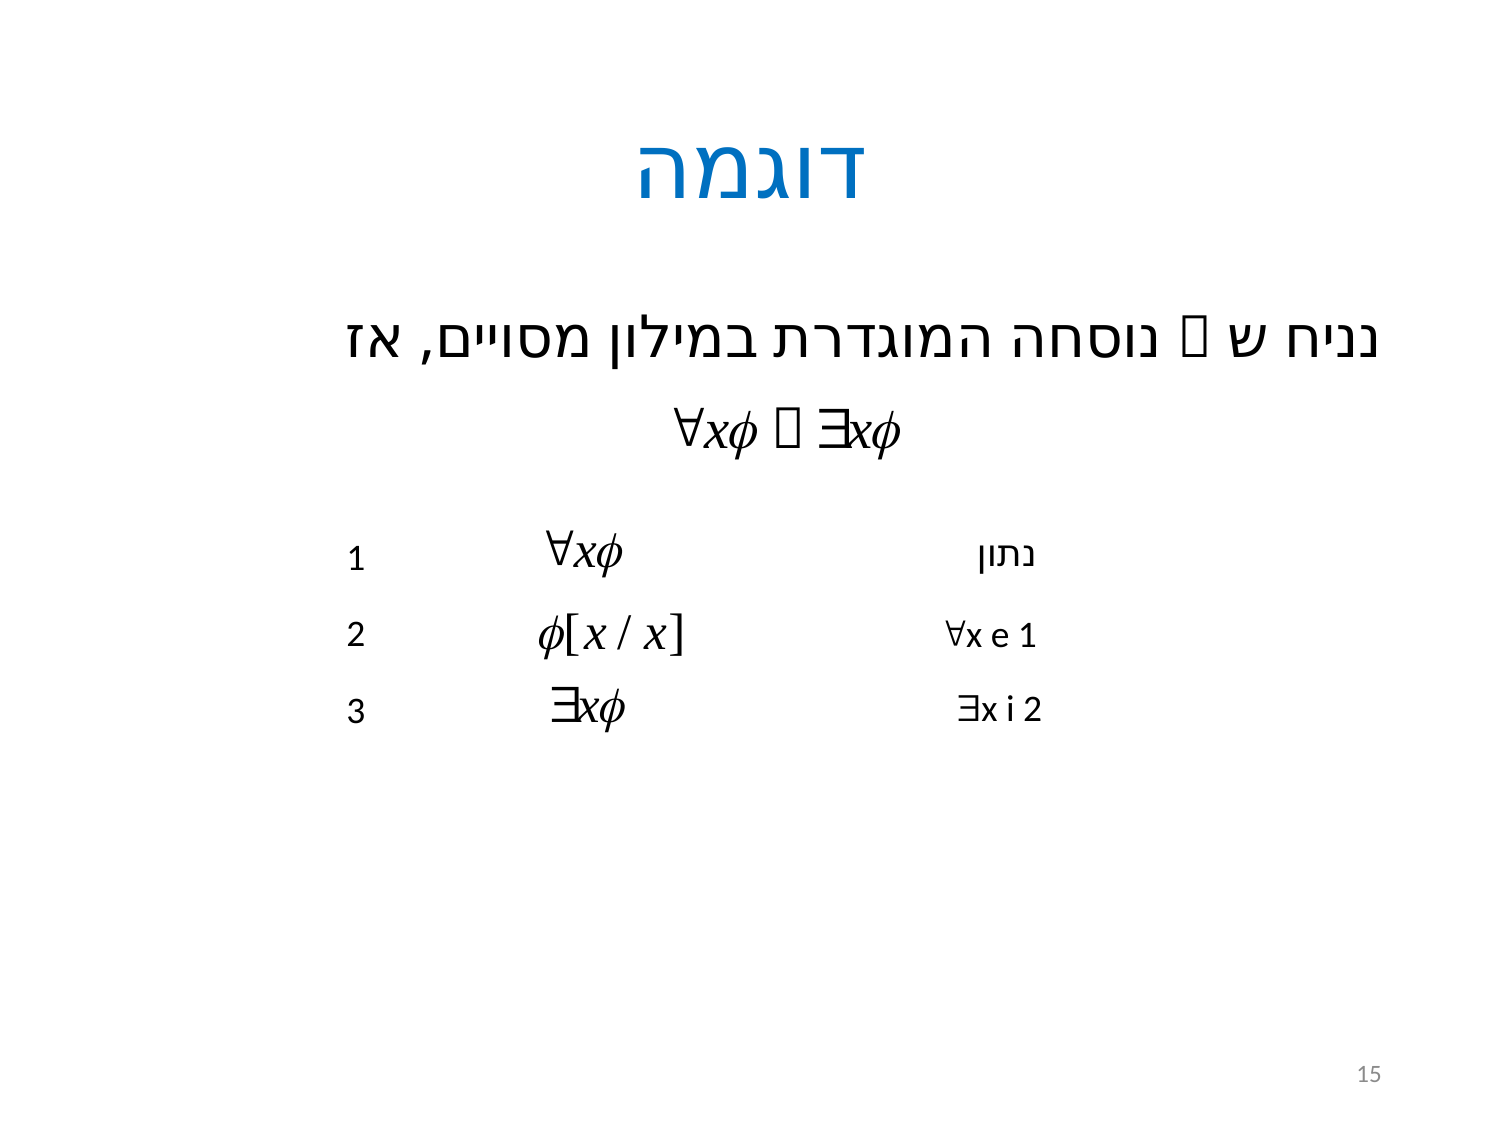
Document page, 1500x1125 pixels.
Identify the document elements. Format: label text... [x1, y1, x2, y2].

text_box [531, 520, 635, 590]
slide_number 15 [1059, 1042, 1397, 1103]
text_box 3 [331, 678, 394, 739]
text_box x e 1 [867, 603, 1052, 663]
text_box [531, 601, 690, 671]
text_box נתון [867, 521, 1052, 581]
text_box x i 2 [941, 676, 1127, 737]
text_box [542, 676, 636, 745]
list נניח ש  נוסחה המוגדרת במילון מסויים, אז [103, 299, 1397, 1014]
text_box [657, 396, 914, 473]
text_box 2 [331, 601, 394, 662]
text_box 1 [331, 525, 394, 585]
title דוגמה [103, 59, 1397, 278]
